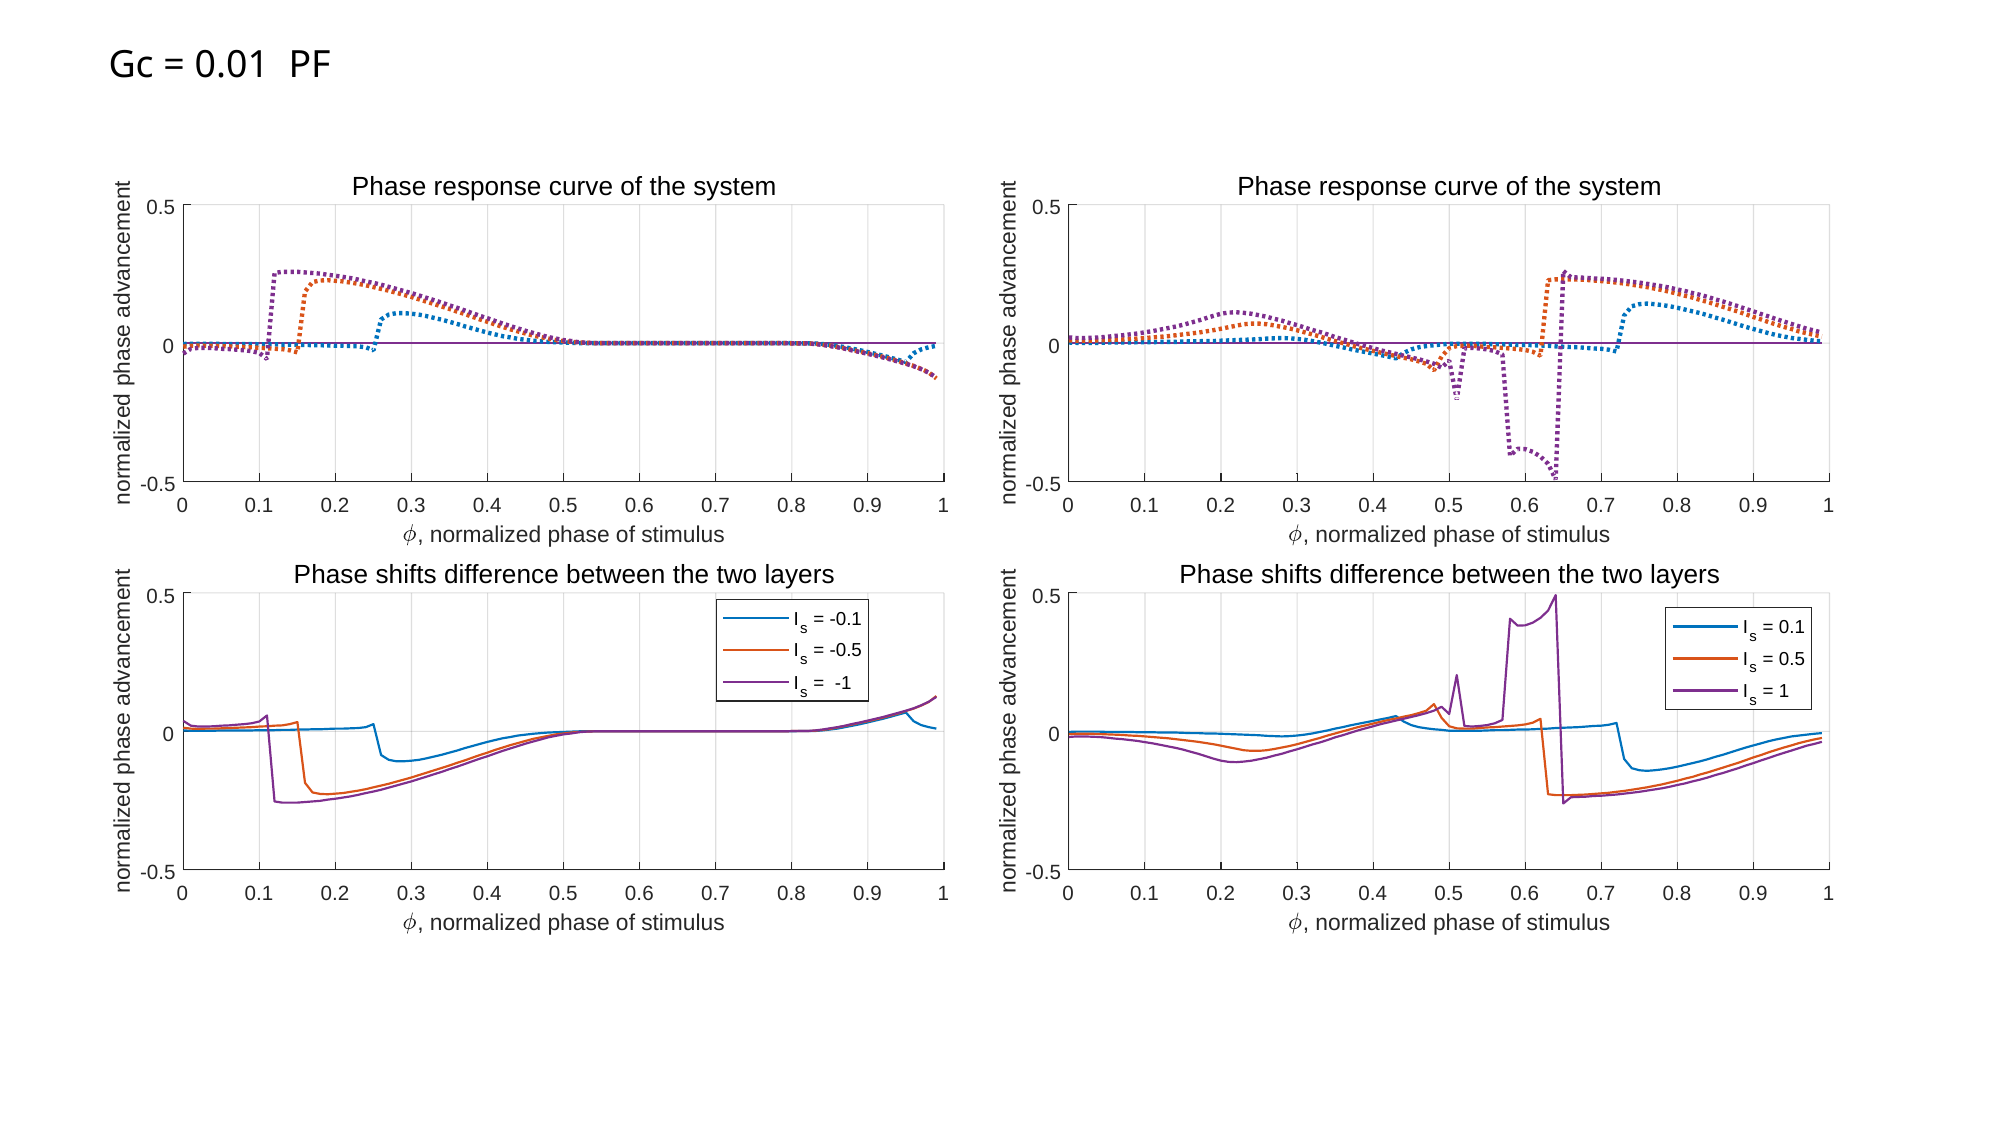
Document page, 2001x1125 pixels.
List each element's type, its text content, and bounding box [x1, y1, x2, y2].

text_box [96, 140, 1845, 959]
text_box Gc = 0.01 PF [93, 33, 346, 93]
